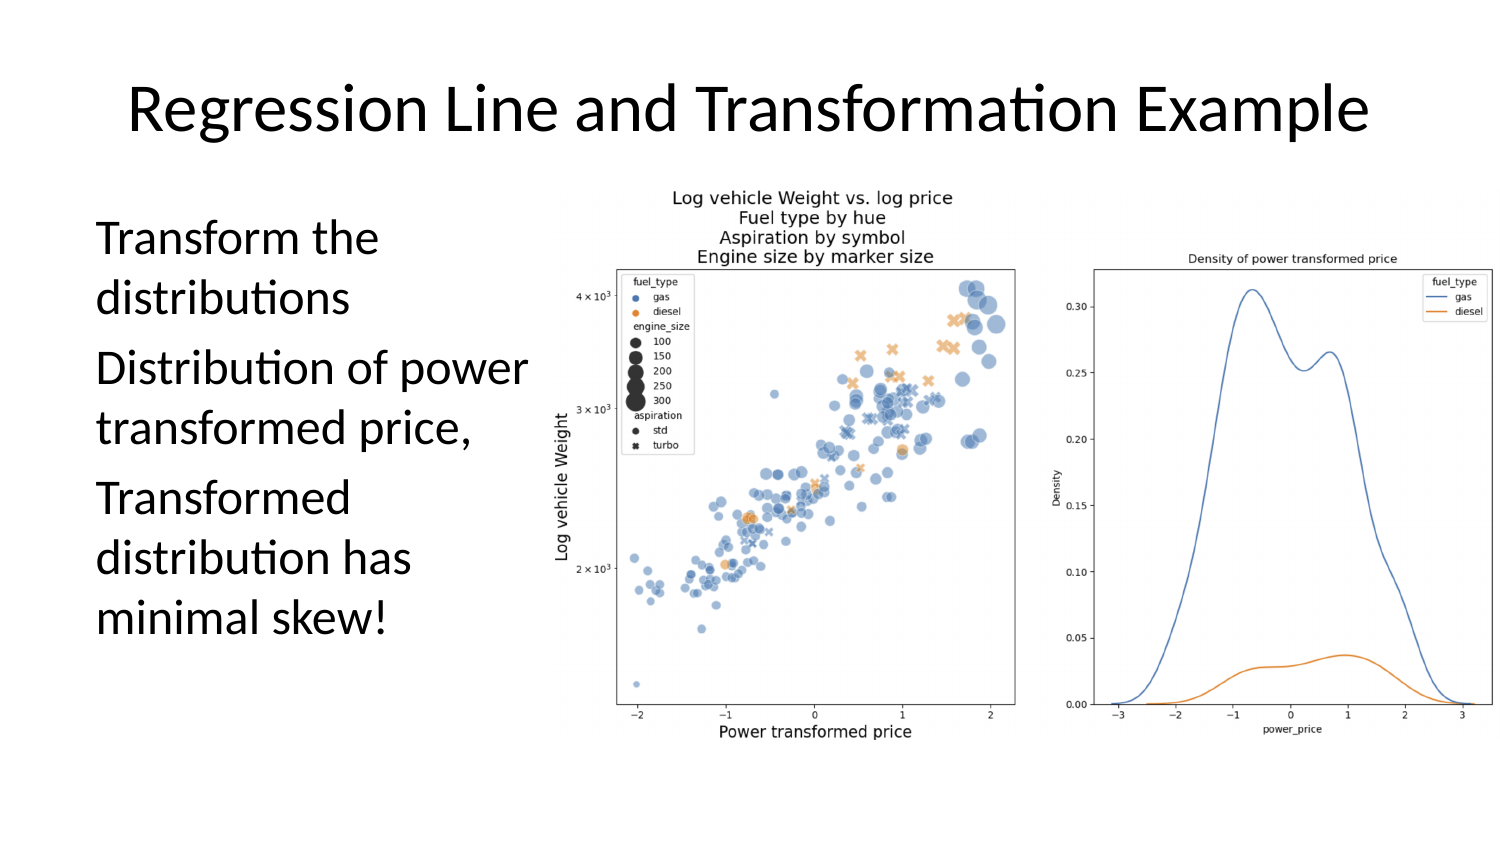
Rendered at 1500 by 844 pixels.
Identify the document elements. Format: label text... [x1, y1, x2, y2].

title Regression Line and Transformation Example [75, 33, 1425, 175]
picture [549, 188, 1500, 740]
